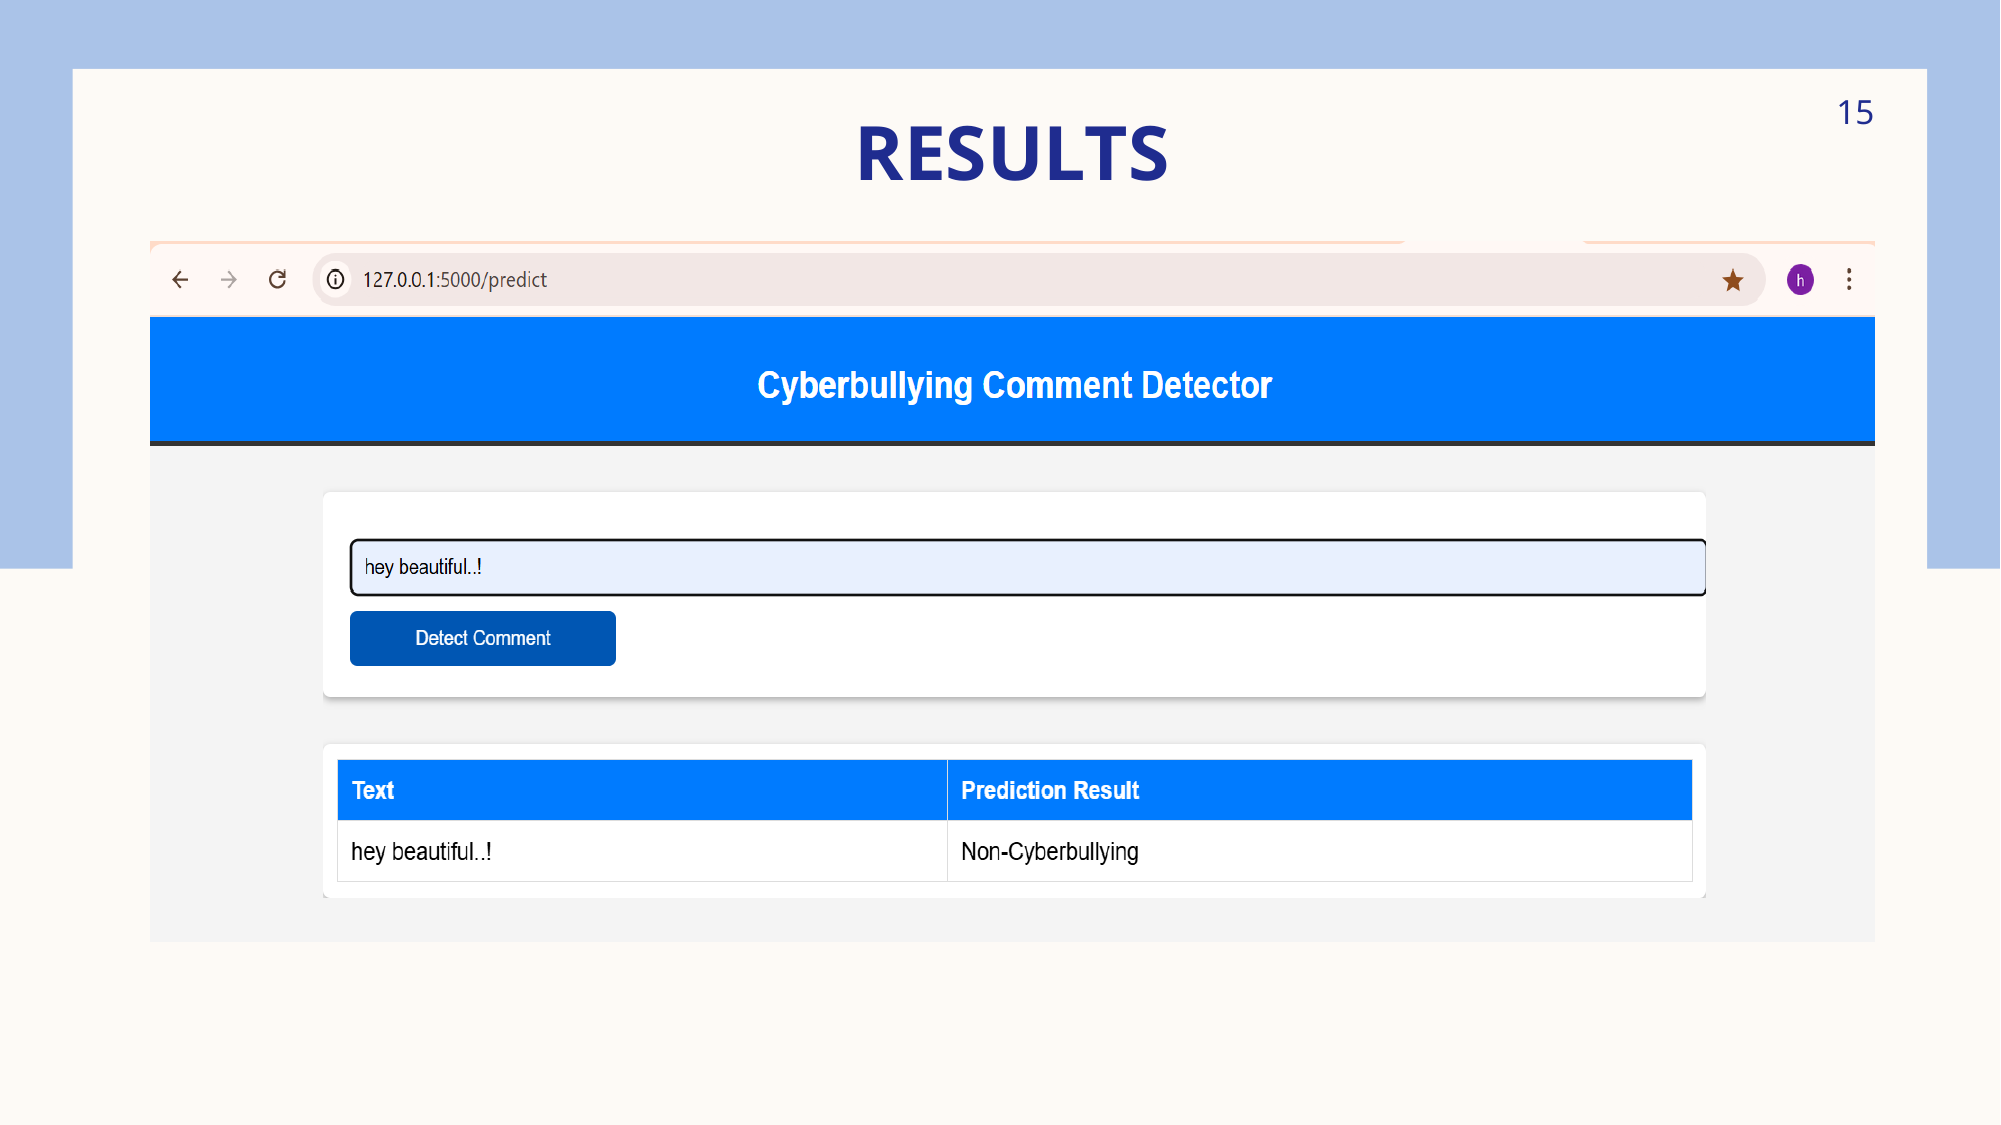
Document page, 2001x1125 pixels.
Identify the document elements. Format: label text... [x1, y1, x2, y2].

slide_number 15 [1699, 75, 1875, 153]
title RESULTS [150, 75, 1875, 196]
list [149, 241, 1875, 942]
